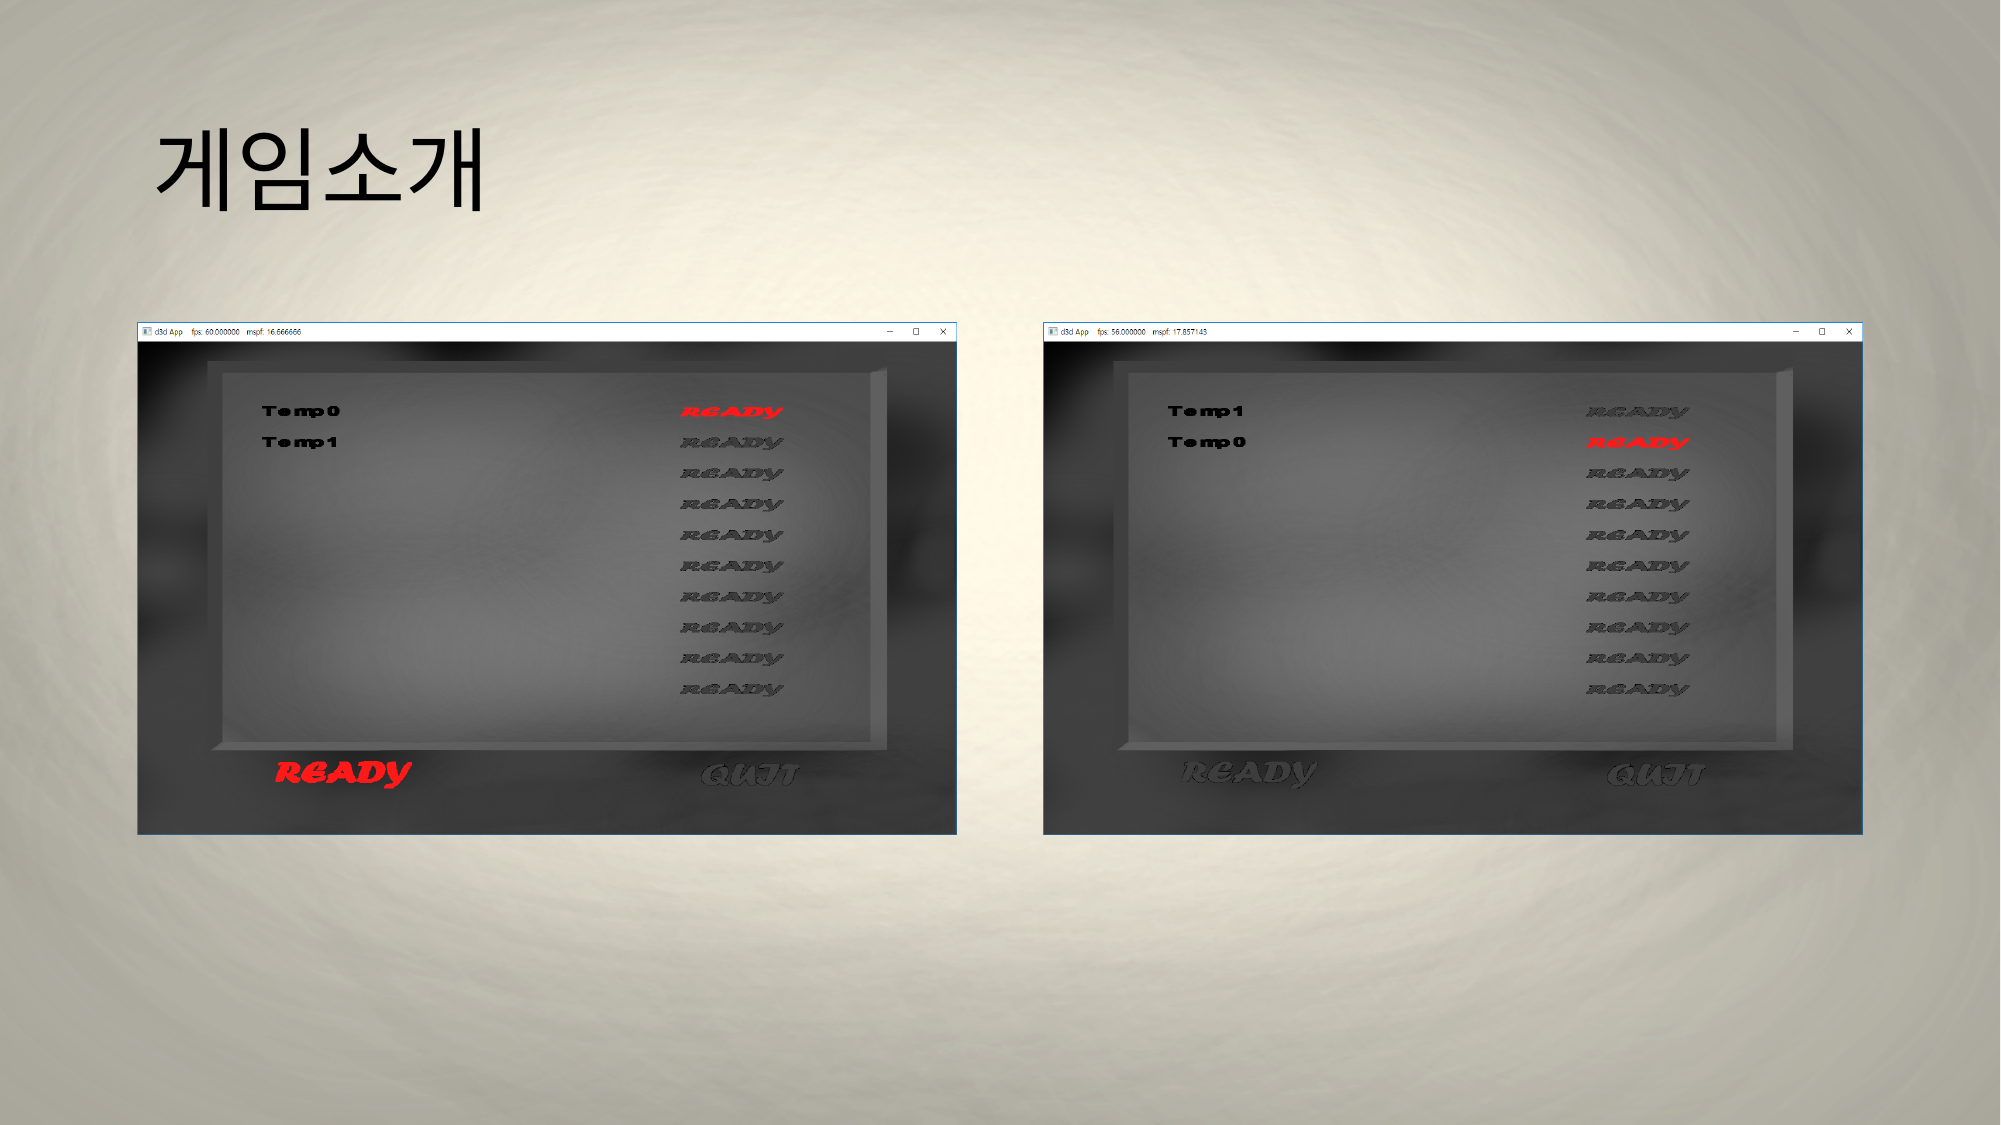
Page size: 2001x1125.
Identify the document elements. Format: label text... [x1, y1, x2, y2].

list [137, 322, 957, 835]
title 게임소개 [137, 59, 1863, 291]
picture [0, 0, 2001, 1125]
